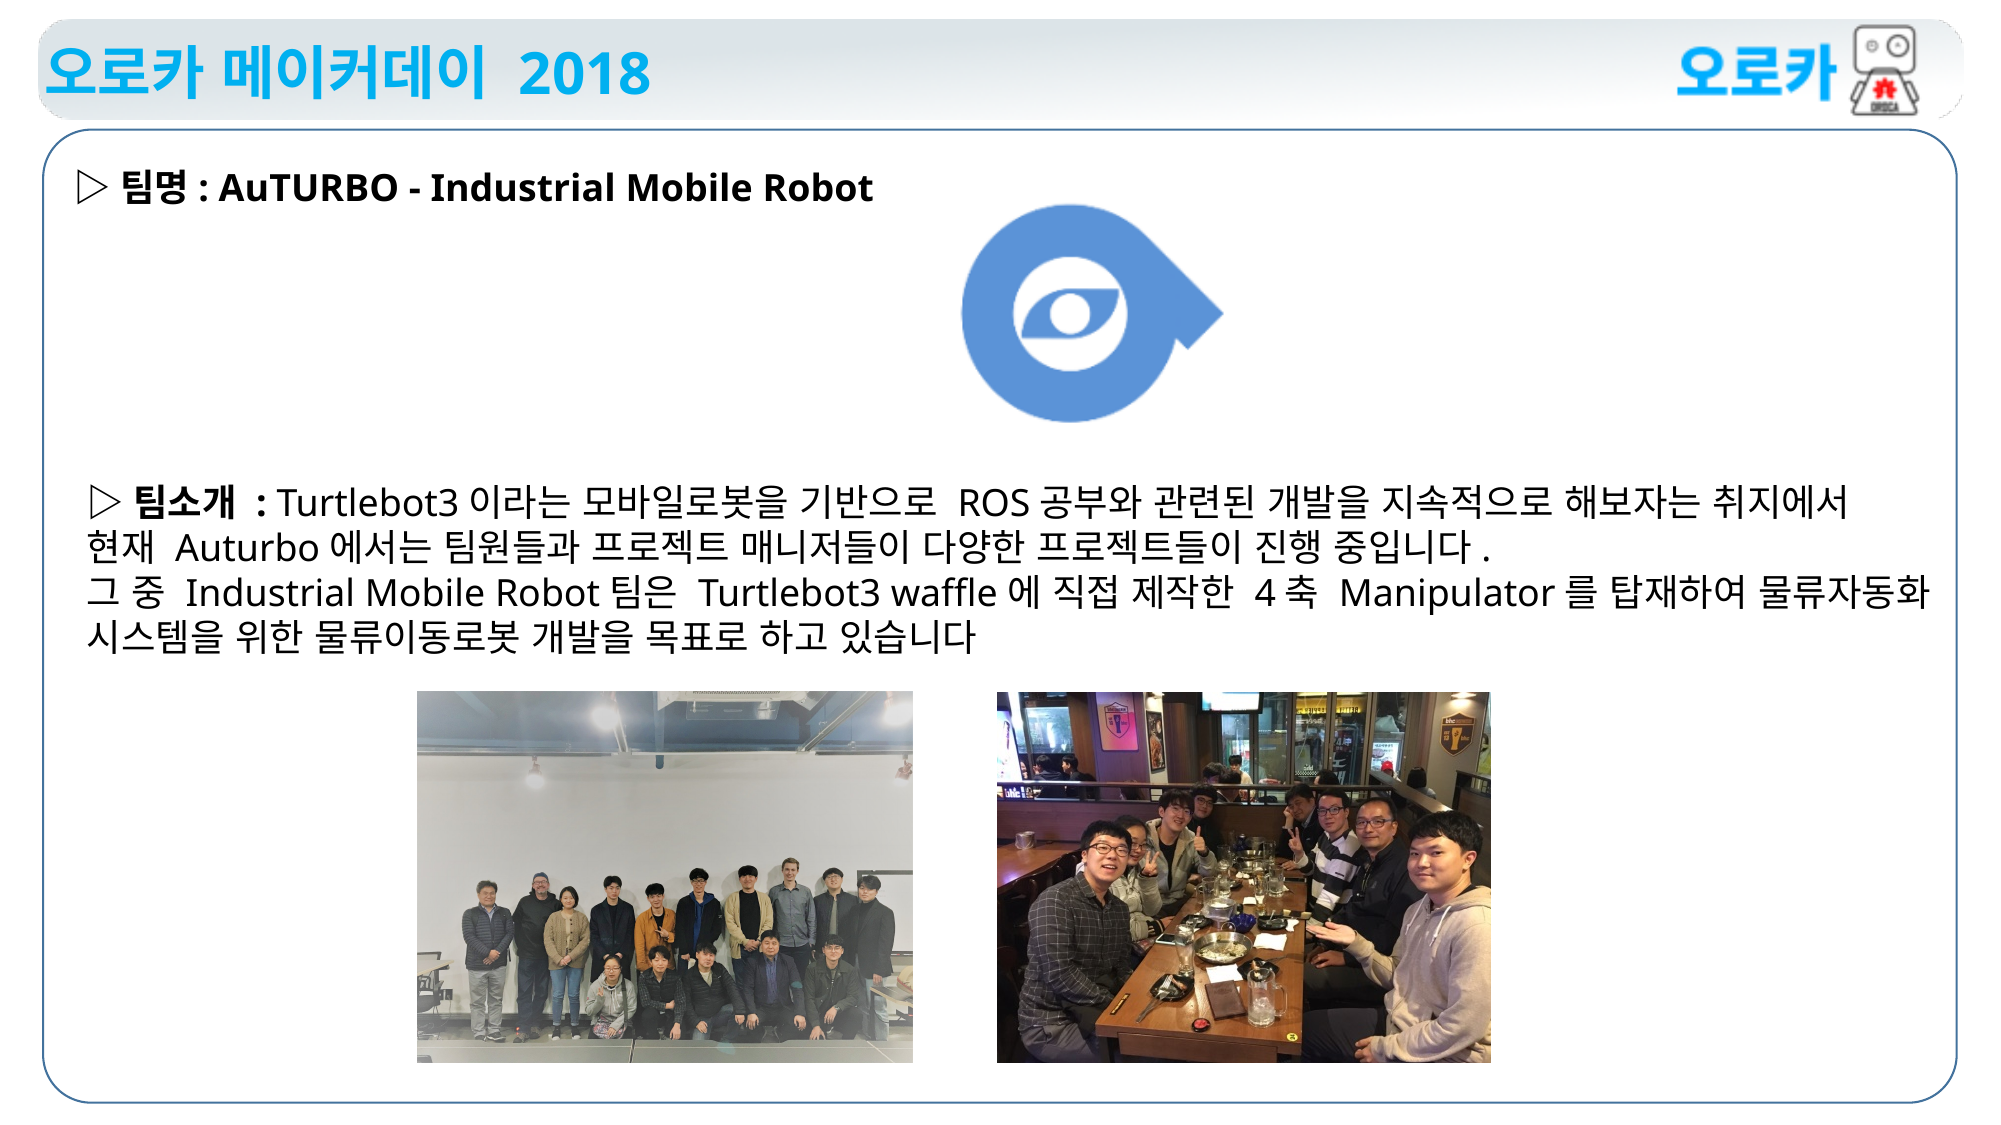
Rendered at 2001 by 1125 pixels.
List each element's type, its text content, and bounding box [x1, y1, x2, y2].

text_box 오로카 메이커데이 2018 [29, 28, 38, 114]
picture [417, 691, 913, 1063]
picture [997, 692, 1491, 1063]
picture [38, 19, 1964, 120]
text_box [42, 128, 1958, 1104]
picture [890, 148, 1280, 476]
